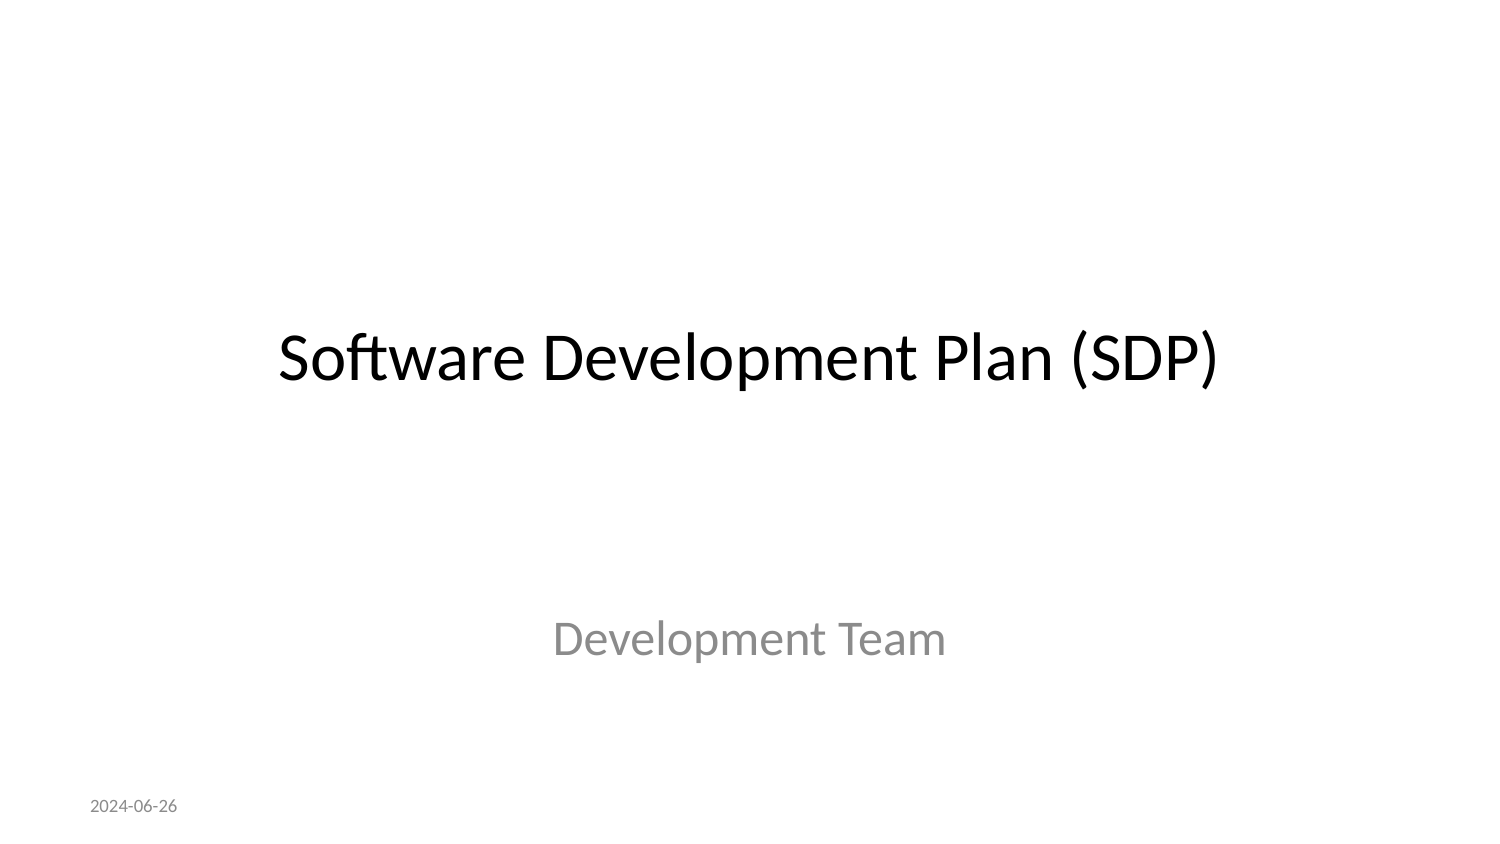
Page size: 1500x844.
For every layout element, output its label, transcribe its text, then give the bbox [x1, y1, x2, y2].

subtitle Development Team [225, 478, 1275, 694]
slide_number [75, 782, 425, 827]
title Software Development Plan (SDP) [112, 262, 1388, 443]
